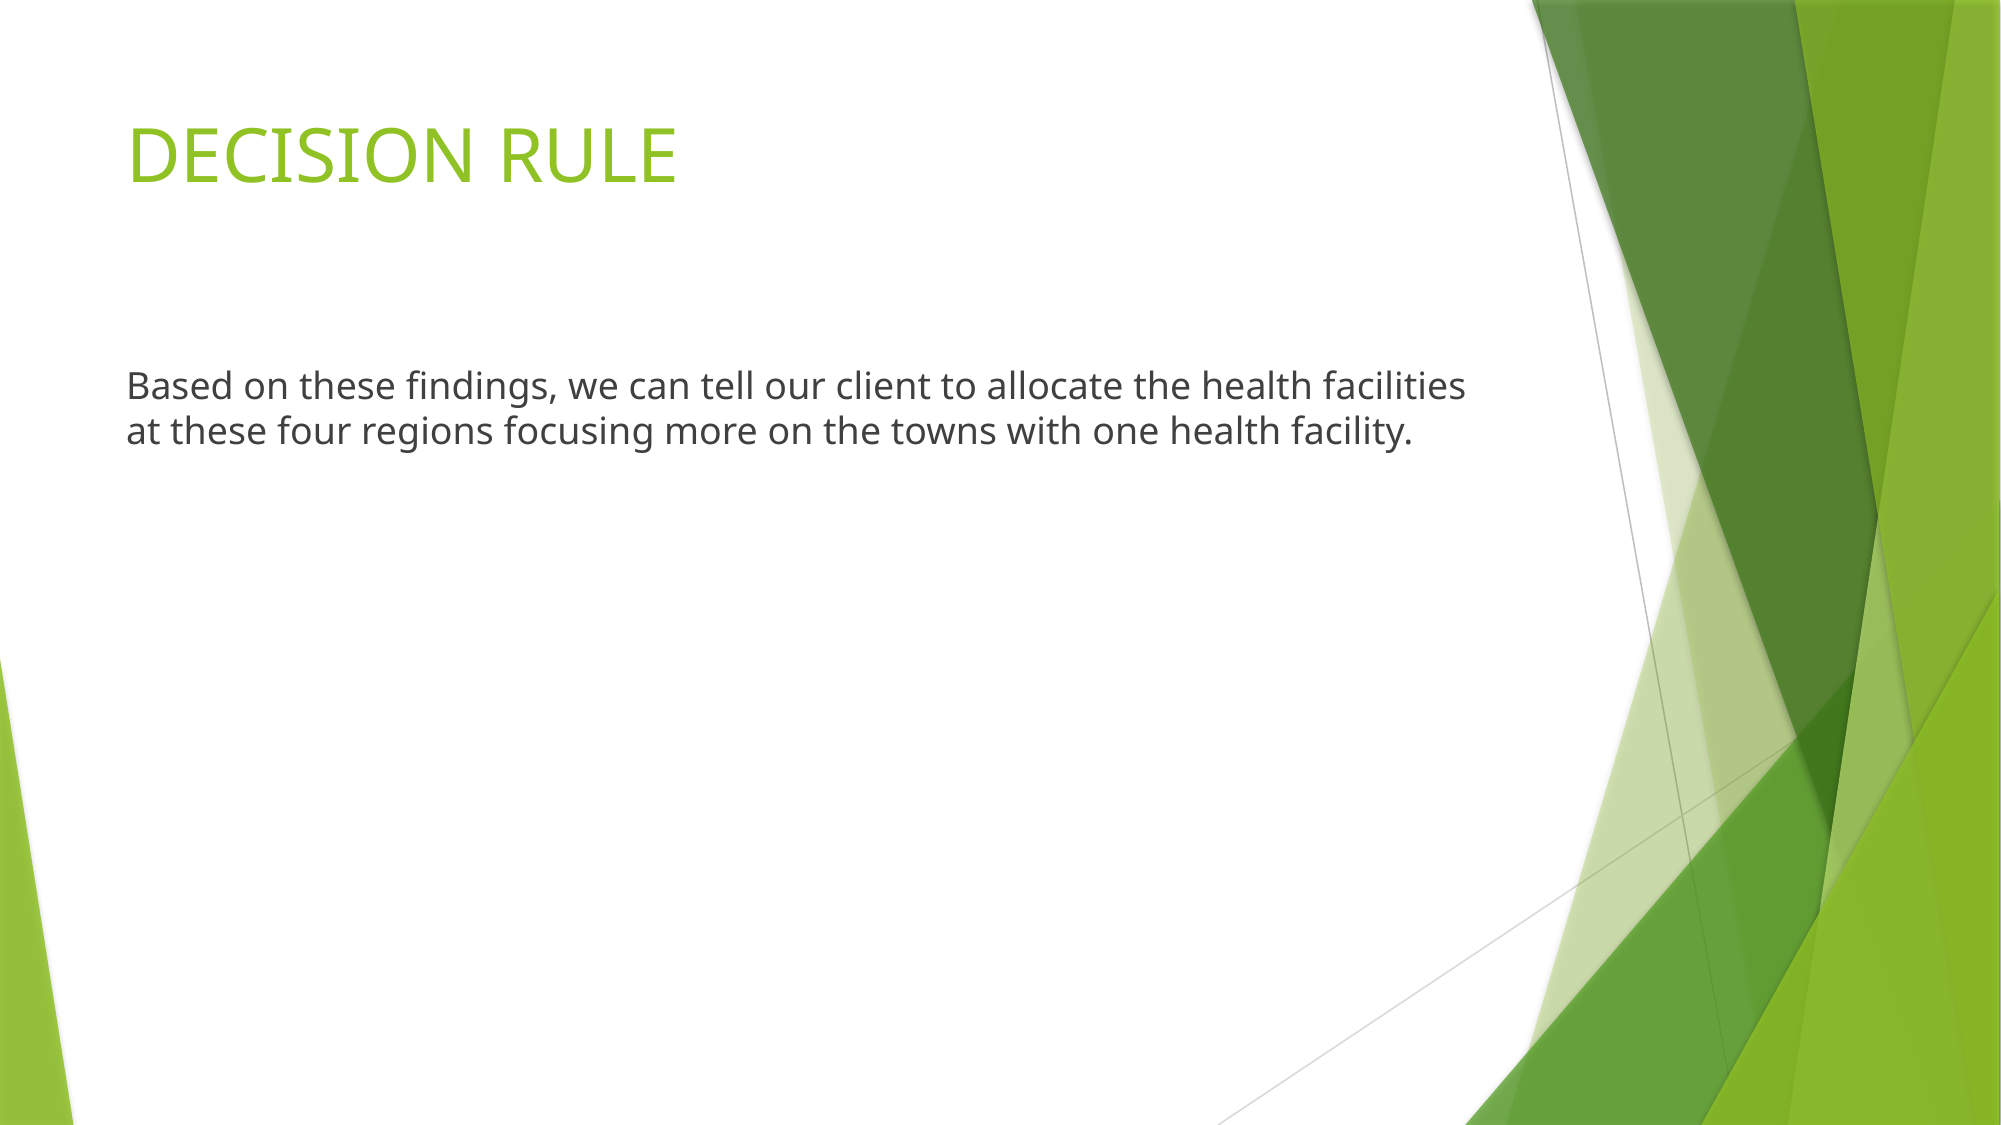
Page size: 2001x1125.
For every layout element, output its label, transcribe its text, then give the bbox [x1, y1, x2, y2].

list Based on these findings, we can tell our client to allocate the health facilities at these four regions focusing more on the towns with one health facility. [111, 354, 1522, 992]
title DECISION RULE [111, 99, 1522, 317]
